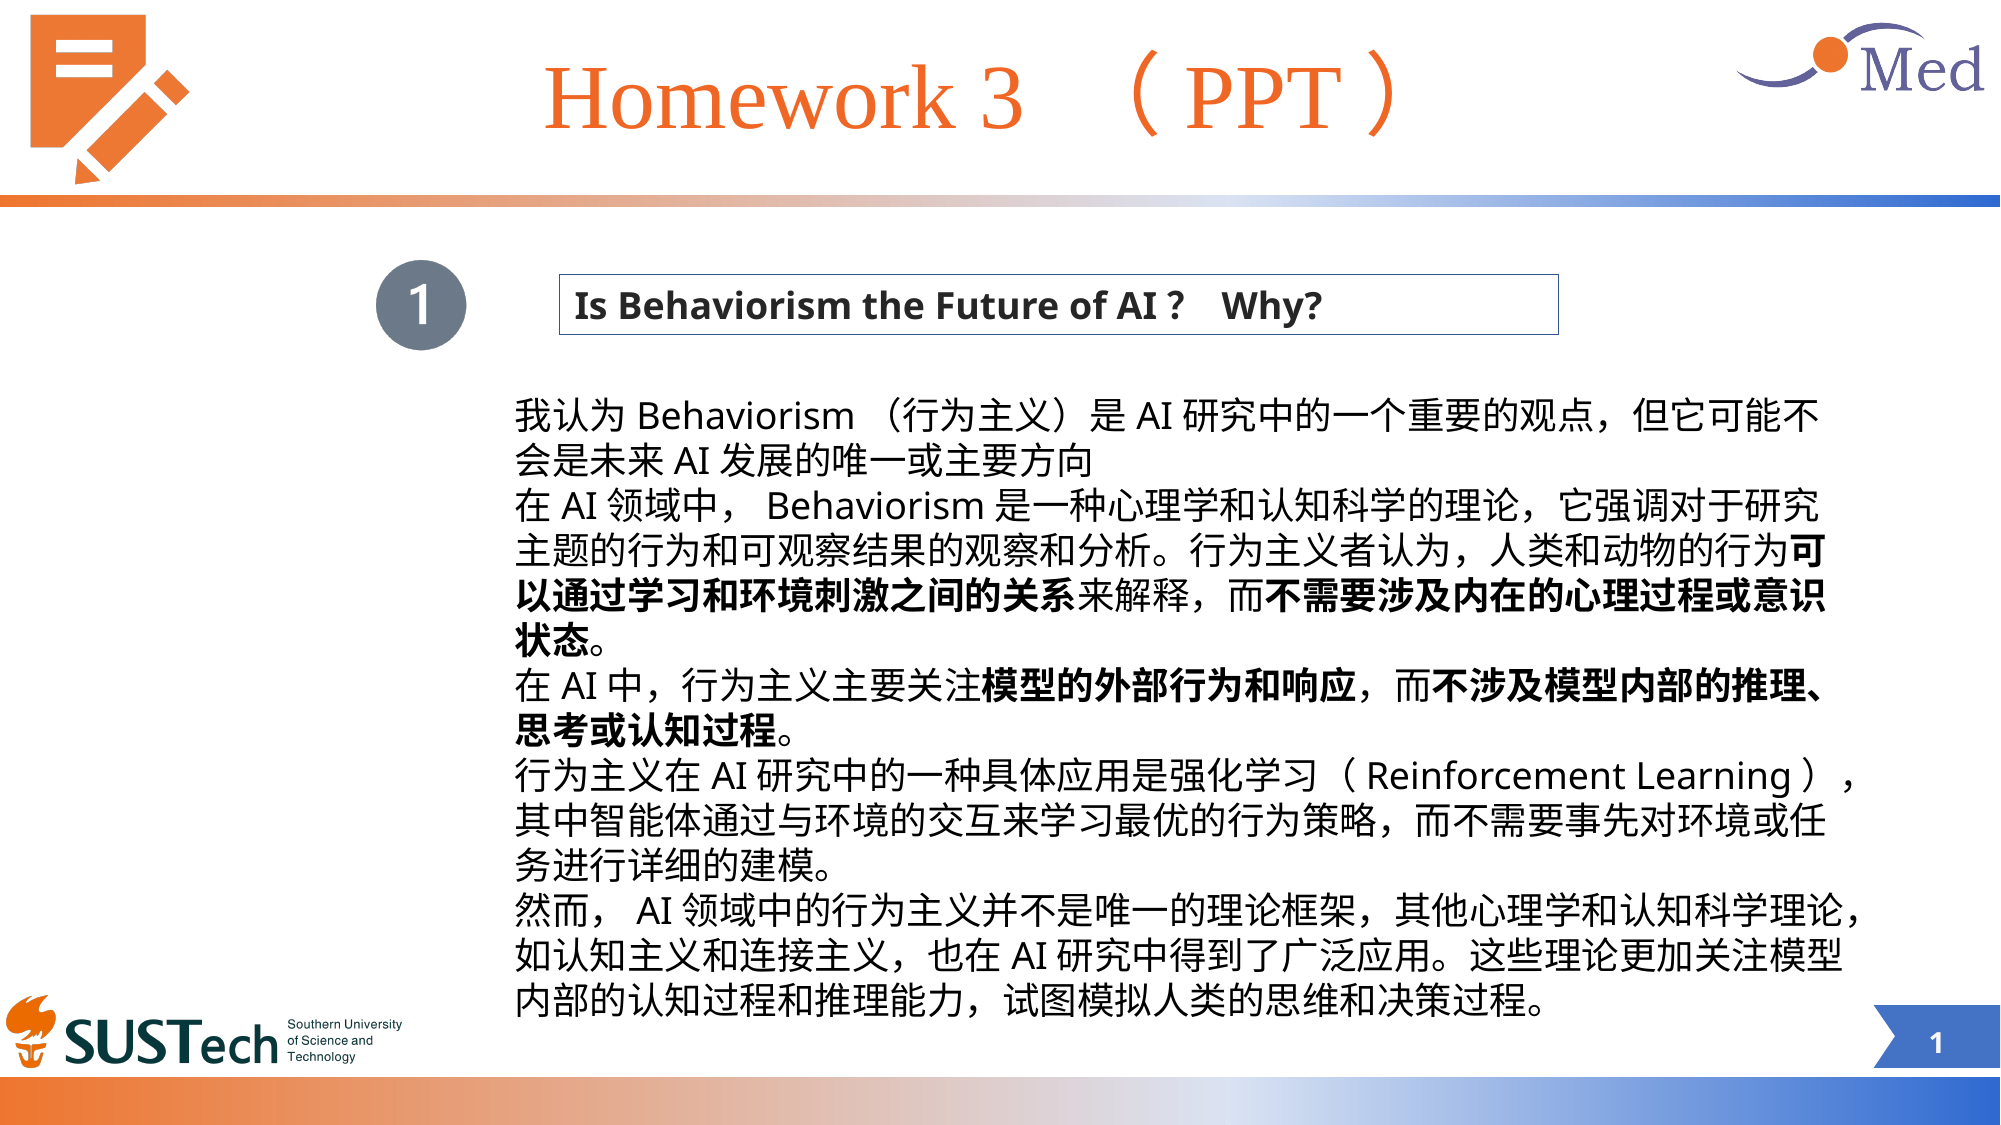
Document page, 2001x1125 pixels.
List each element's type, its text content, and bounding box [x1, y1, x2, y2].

text_box Is Behaviorism the Future of AI？ Why? [559, 274, 1559, 335]
text_box 我认为Behaviorism（行为主义）是AI研究中的一个重要的观点，但它可能不会是未来AI发展的唯一或主要方向 在AI领域中，Behaviorism是一种心理学和认知科学的理论，它强调对于研究主题的行为和可观察结果的观察和分析。行为主义者认为，人类和动物的行为可以通过学习和环境刺激之间的关系来解释，而不需要涉及内在的心理过程或意识状态。 在AI中，行为主义主要关注模型的外部行为和响应，而不涉及模型内部的推理、思考或认知过程。 行为主义在AI研究中的一种具体应用是强化学习（Reinforcement Learning），其中智能体通过与环境的交互来学习最优的行为策略，而不需要事先对环境或任务进行详细的建模。 然而，AI领域中的行为主义并不是唯一的理论框架，其他心理学和认知科学理论，如认知主义和连接主义，也在AI研究中得到了广泛应用。这些理论更加关注模型内部的认知过程和推理能力，试图模拟人类的思维和决策过程。 [499, 384, 1863, 1029]
picture [6, 995, 402, 1068]
title Homework 3 （PPT） [198, 12, 1863, 185]
picture [364, 248, 478, 362]
picture [1731, 0, 1989, 151]
picture [22, 12, 198, 188]
